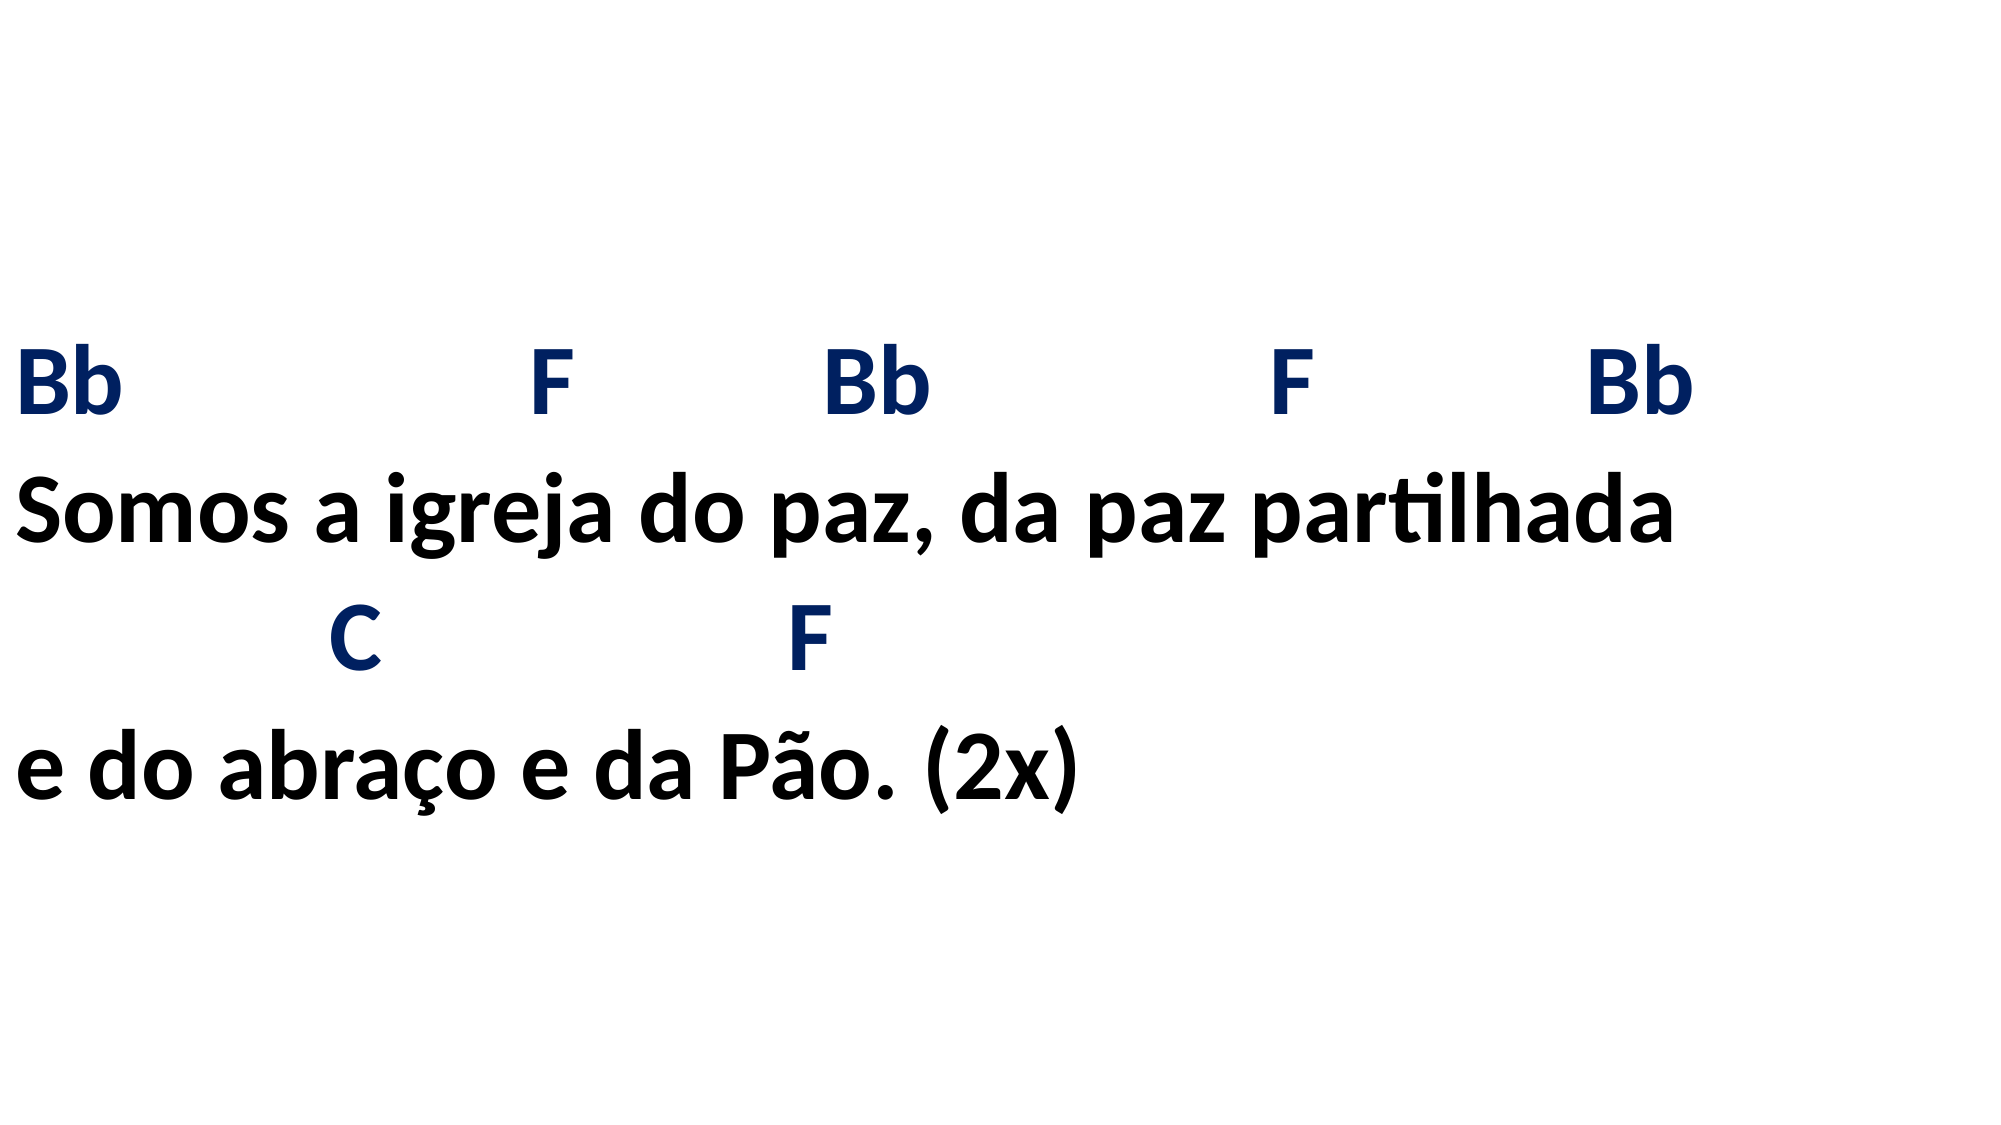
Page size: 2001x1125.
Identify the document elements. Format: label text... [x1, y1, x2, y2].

title Bb F Bb F Bb Somos a igreja do paz, da paz partilhada C F e do abraço e da Pão. (2x) [0, 0, 2000, 1125]
